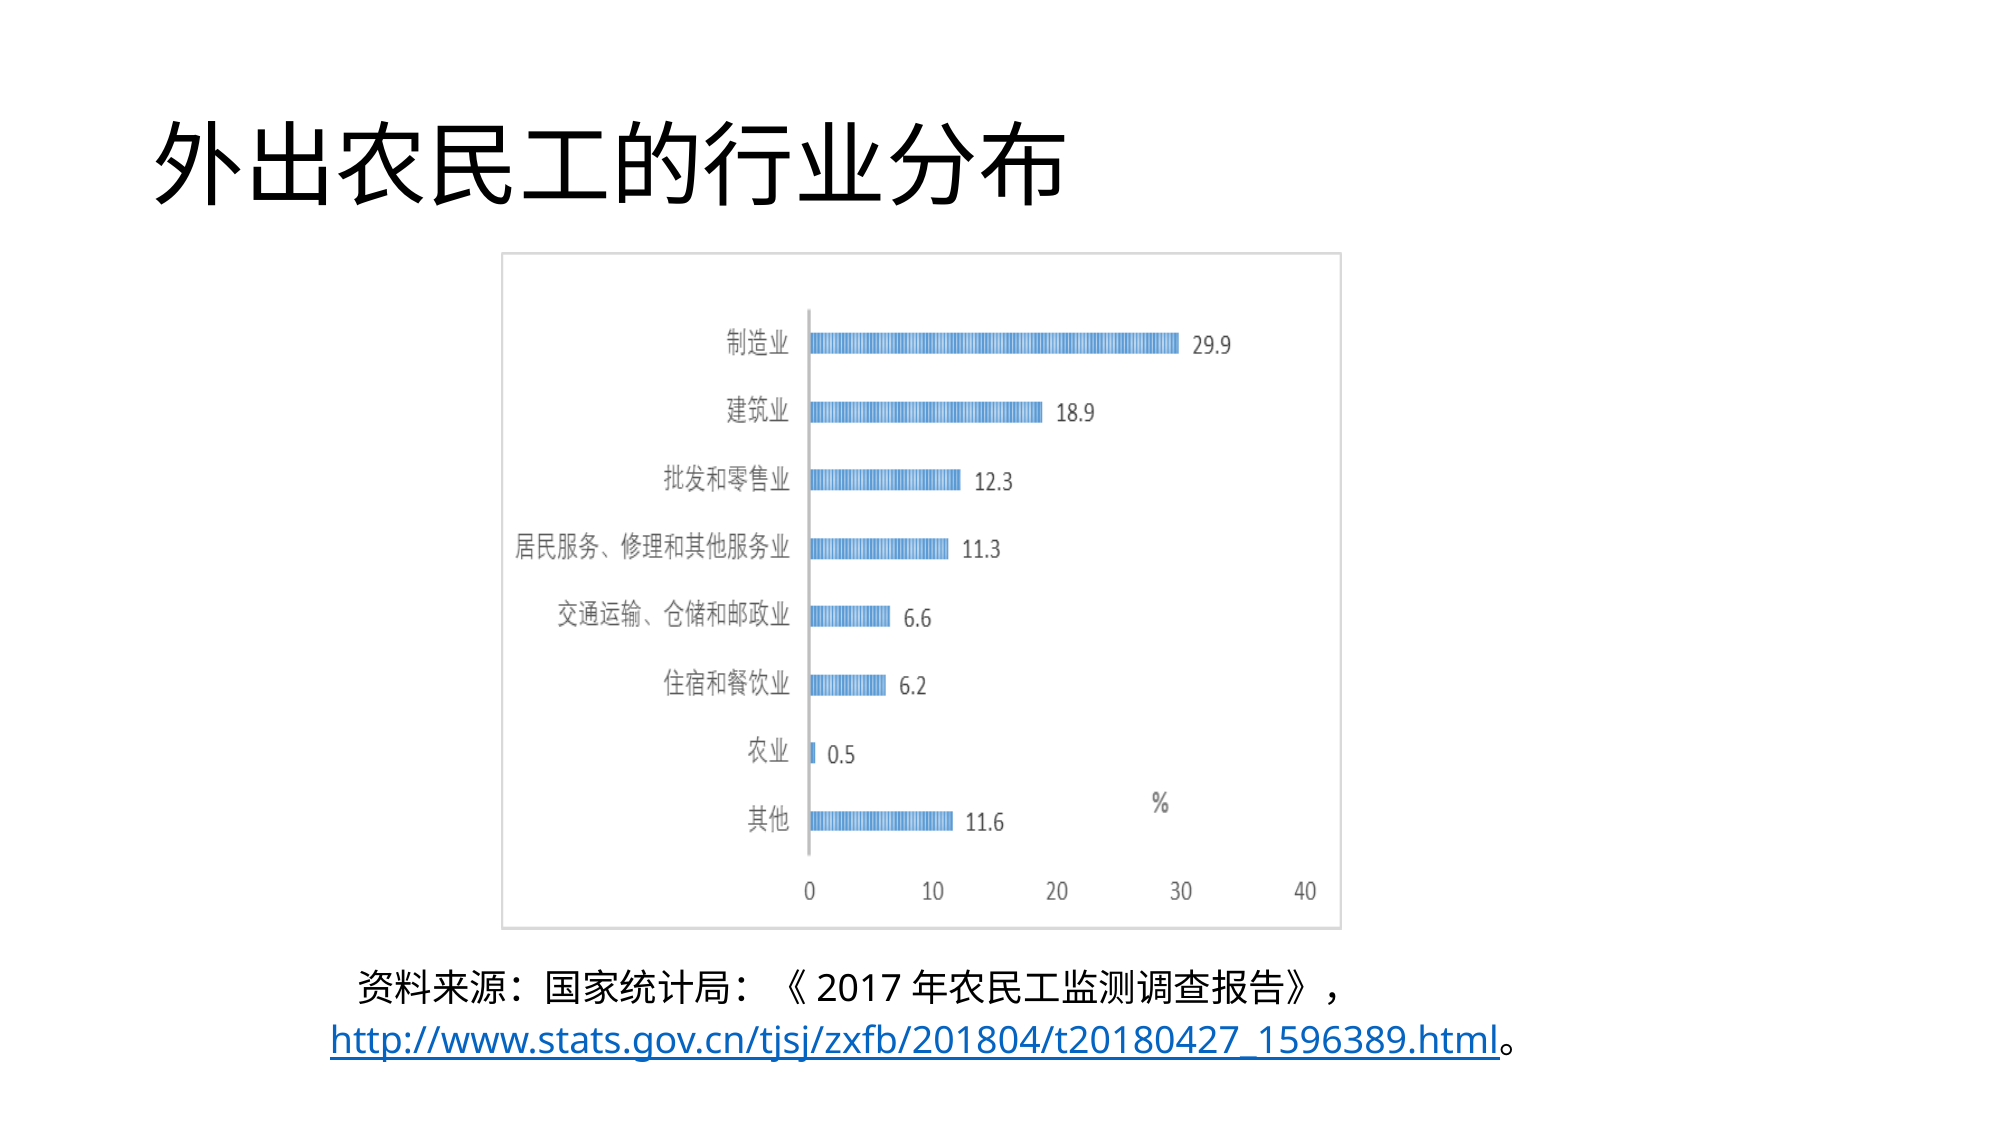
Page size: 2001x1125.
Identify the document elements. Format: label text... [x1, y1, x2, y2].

picture [501, 252, 1342, 930]
title 外出农民工的行业分布 [137, 59, 1863, 278]
text_box 资料来源：国家统计局：《2017年农民工监测调查报告》，http://www.stats.gov.cn/tjsj/zxfb/201804/t20180427_1596389.html。 [314, 949, 1667, 1075]
